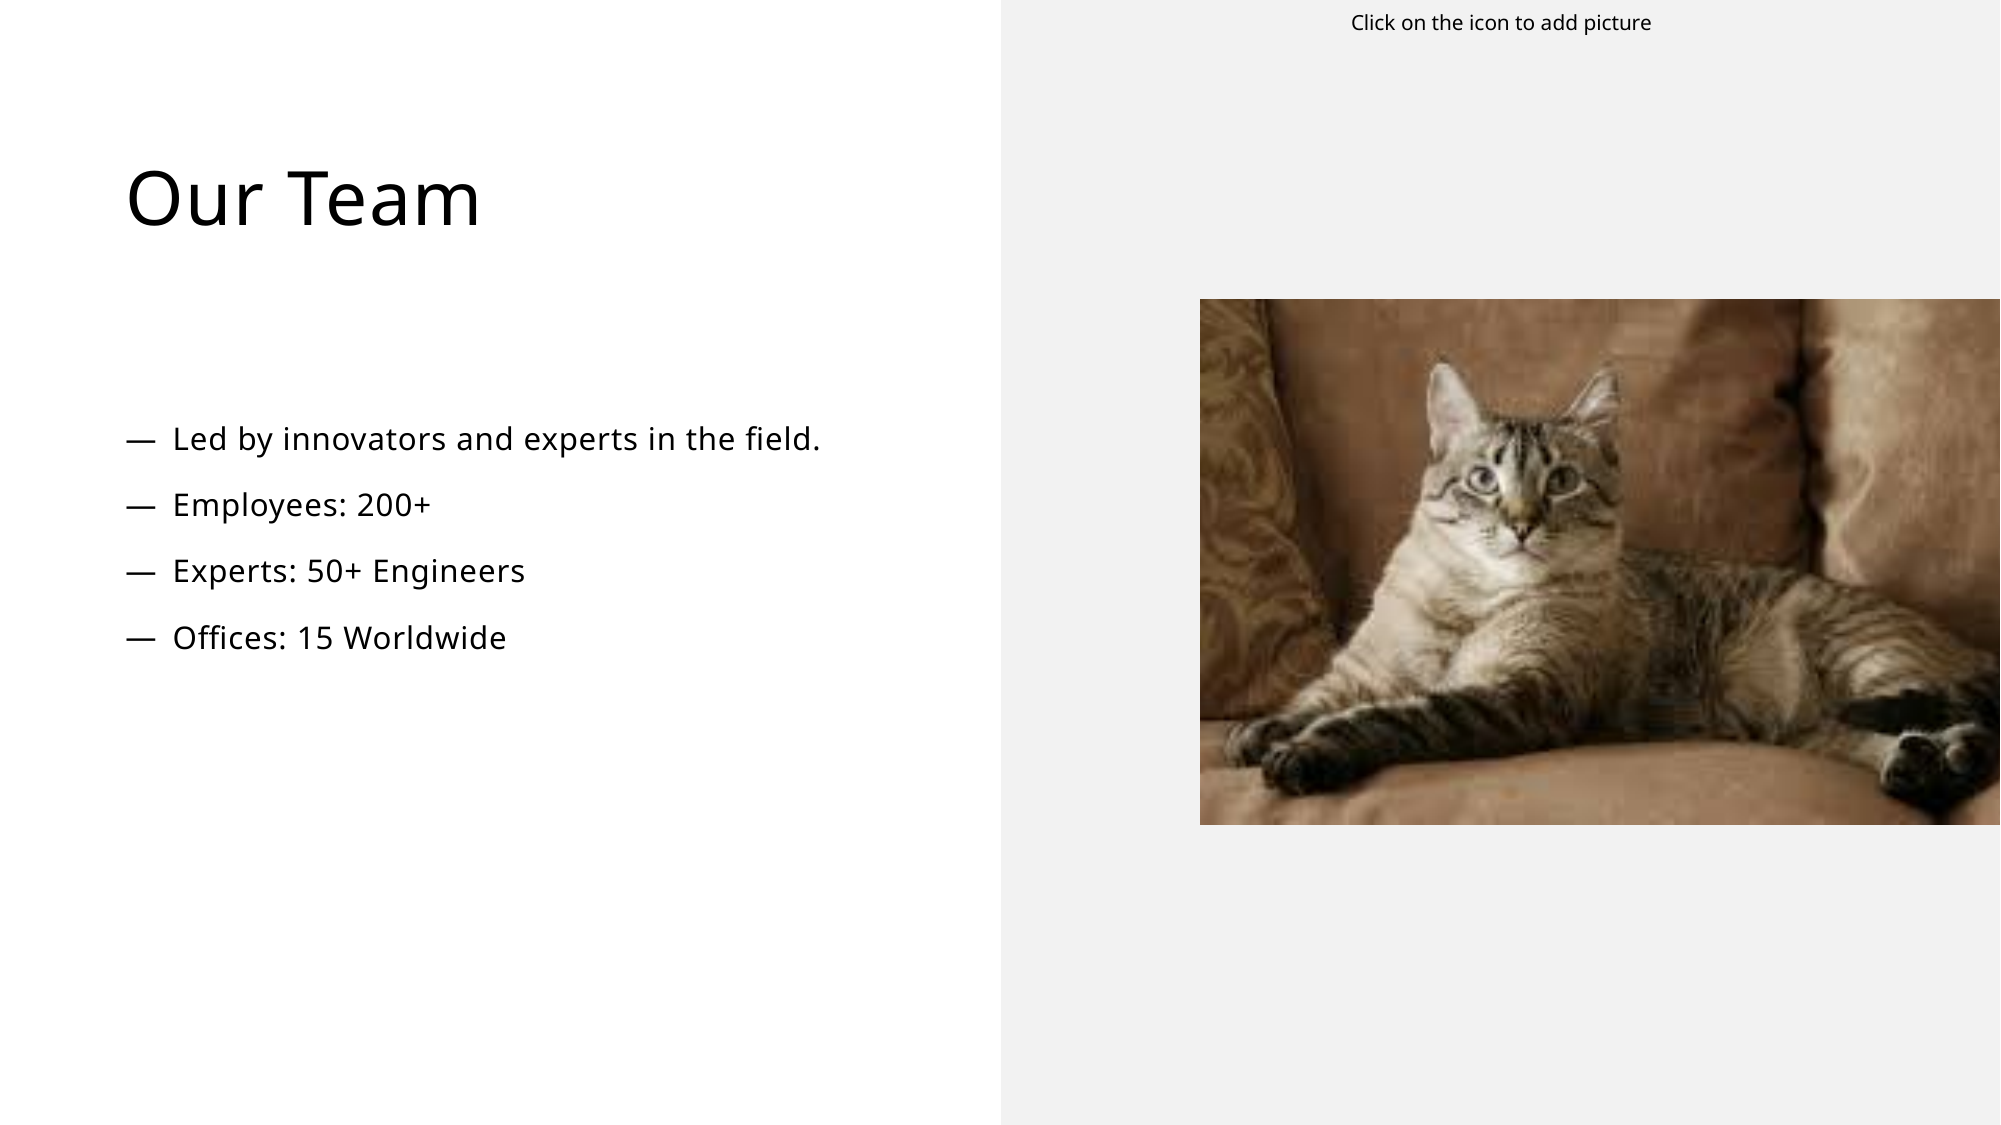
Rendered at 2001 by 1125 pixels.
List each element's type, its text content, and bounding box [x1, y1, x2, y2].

picture [1000, 0, 2000, 1125]
list Led by innovators and experts in the field. Employees: 200+ Experts: 50+ Engineers Offices: 15 Worldwide [125, 415, 959, 999]
title Our Team [125, 157, 959, 335]
